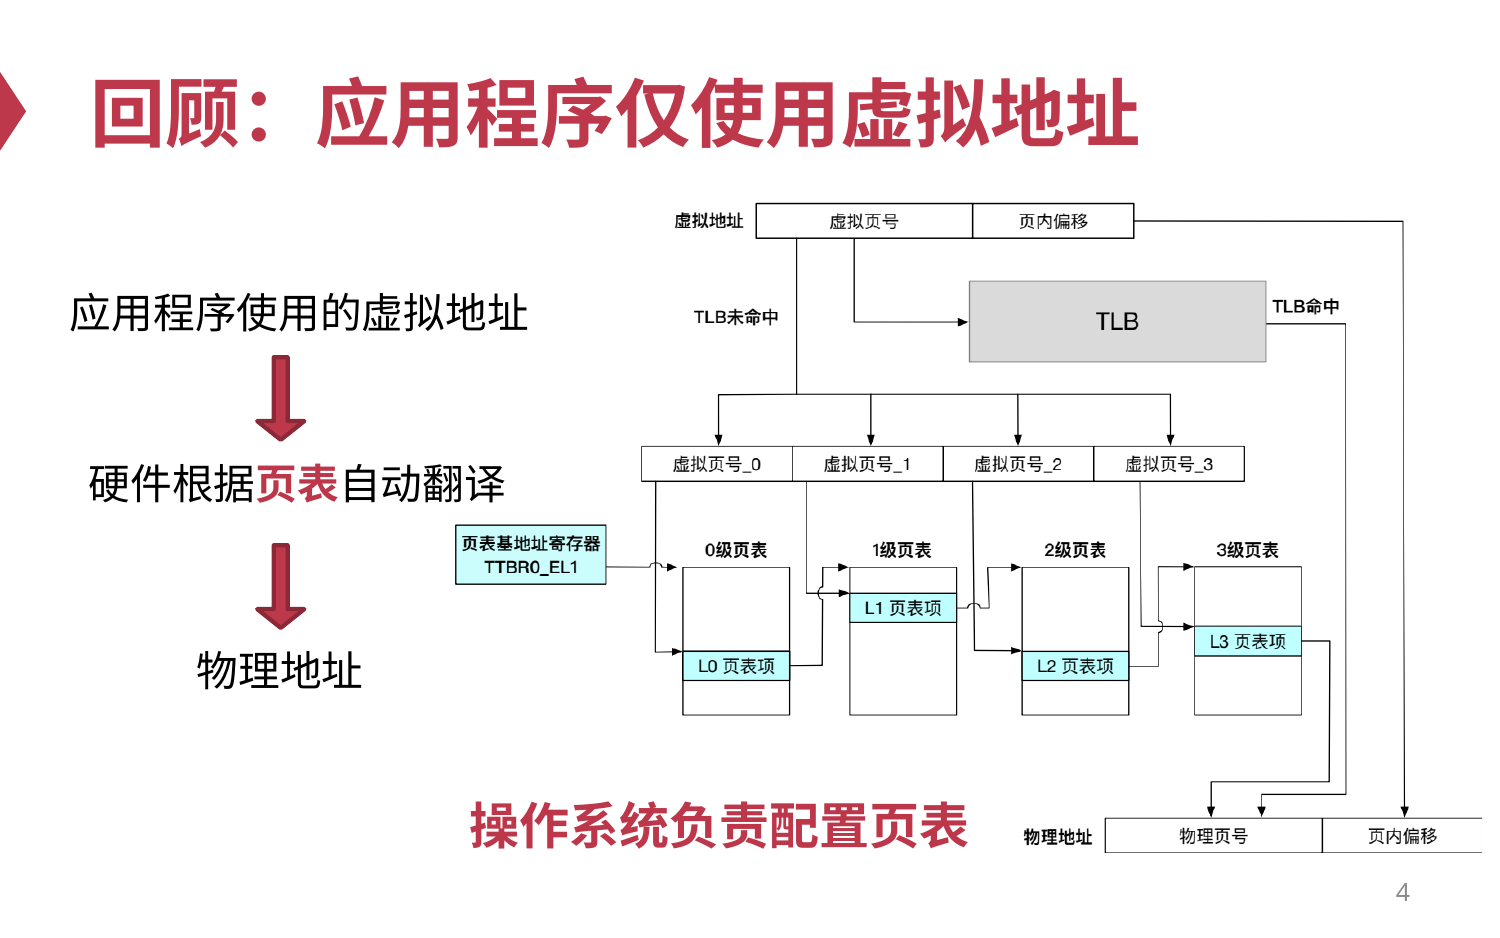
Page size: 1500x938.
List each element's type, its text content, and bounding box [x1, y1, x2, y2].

text_box [255, 543, 307, 630]
text_box 应用程序使用的虚拟地址 [55, 279, 449, 345]
title 回顾：应用程序仅使用虚拟地址 [75, 37, 1425, 186]
text_box [255, 355, 307, 442]
text_box 物理地址 [181, 637, 379, 702]
text_box 硬件根据页表自动翻译 [73, 450, 449, 516]
picture [454, 201, 1483, 853]
slide_number 4 [1074, 868, 1425, 919]
